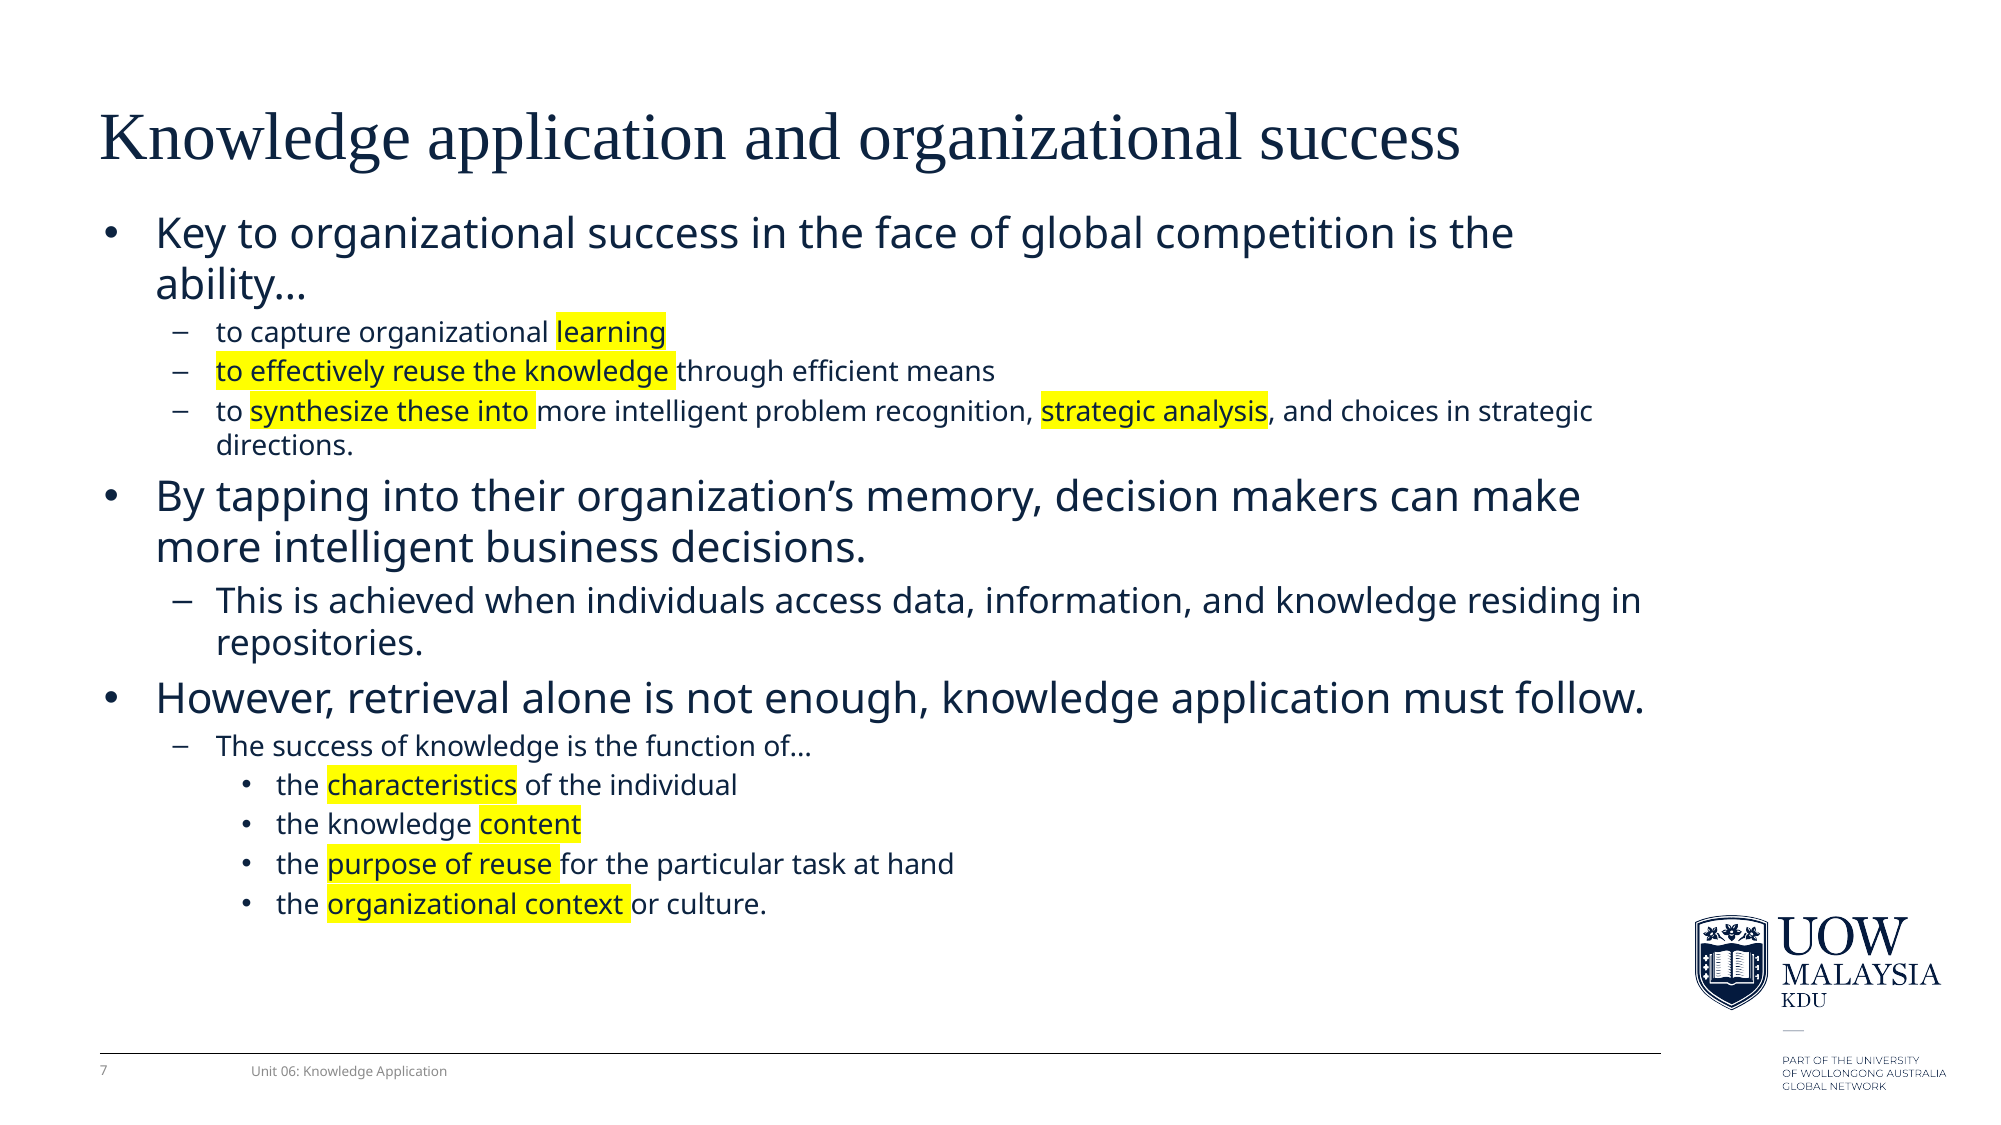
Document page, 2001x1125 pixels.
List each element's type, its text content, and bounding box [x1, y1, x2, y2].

picture [1695, 915, 1947, 1091]
footer Unit 06: Knowledge Application [250, 1059, 885, 1091]
list Key to organizational success in the face of global competition is the ability… to capture organizational learning to effectively reuse the knowledge through efﬁcient means to synthesize these into more intelligent problem recognition, strategic analysis, and choices in strategic directions. By tapping into their organization’s memory, decision makers can make more intelligent business decisions. This is achieved when individuals access data, information, and knowledge residing in repositories. However, retrieval alone is not enough, knowledge application must follow. The success of knowledge is the function of… the characteristics of the individual the knowledge content the purpose of reuse for the particular task at hand the organizational context or culture. [103, 206, 1665, 986]
slide_number 7 [99, 1059, 180, 1091]
title Knowledge application and organizational success [99, 67, 1661, 207]
